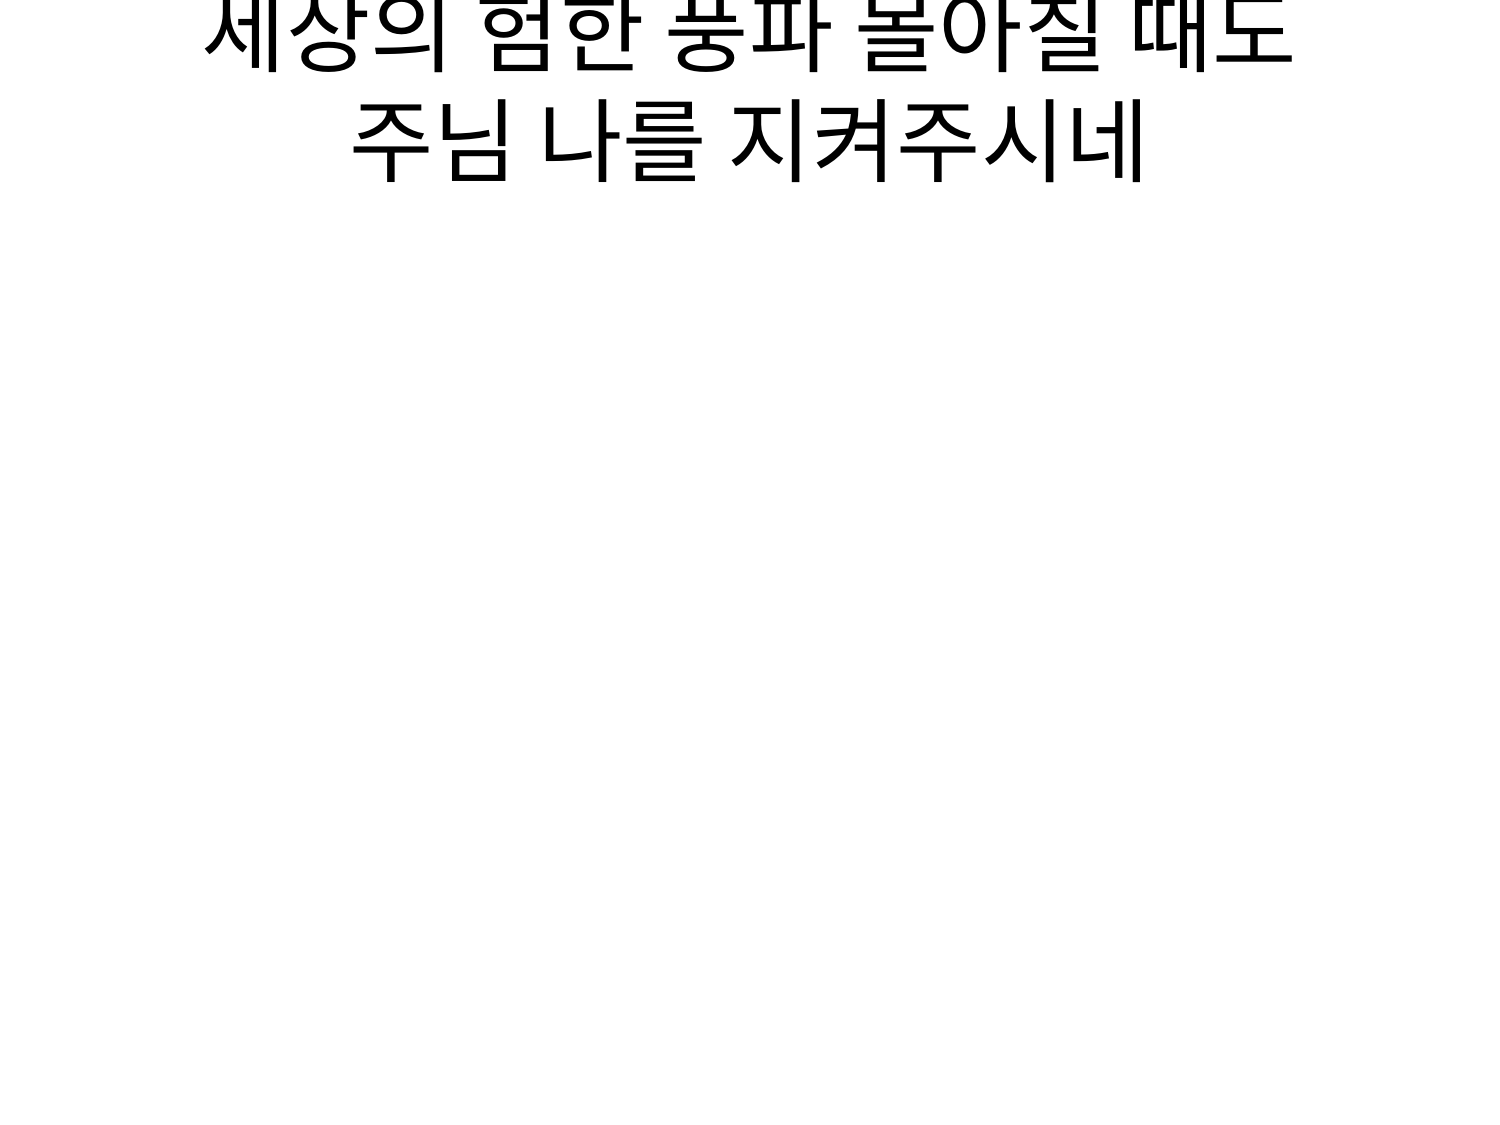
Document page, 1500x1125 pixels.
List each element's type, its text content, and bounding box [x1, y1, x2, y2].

title 세상의 험한 풍파 몰아칠 때도 주님 나를 지켜주시네 [75, 45, 1425, 233]
